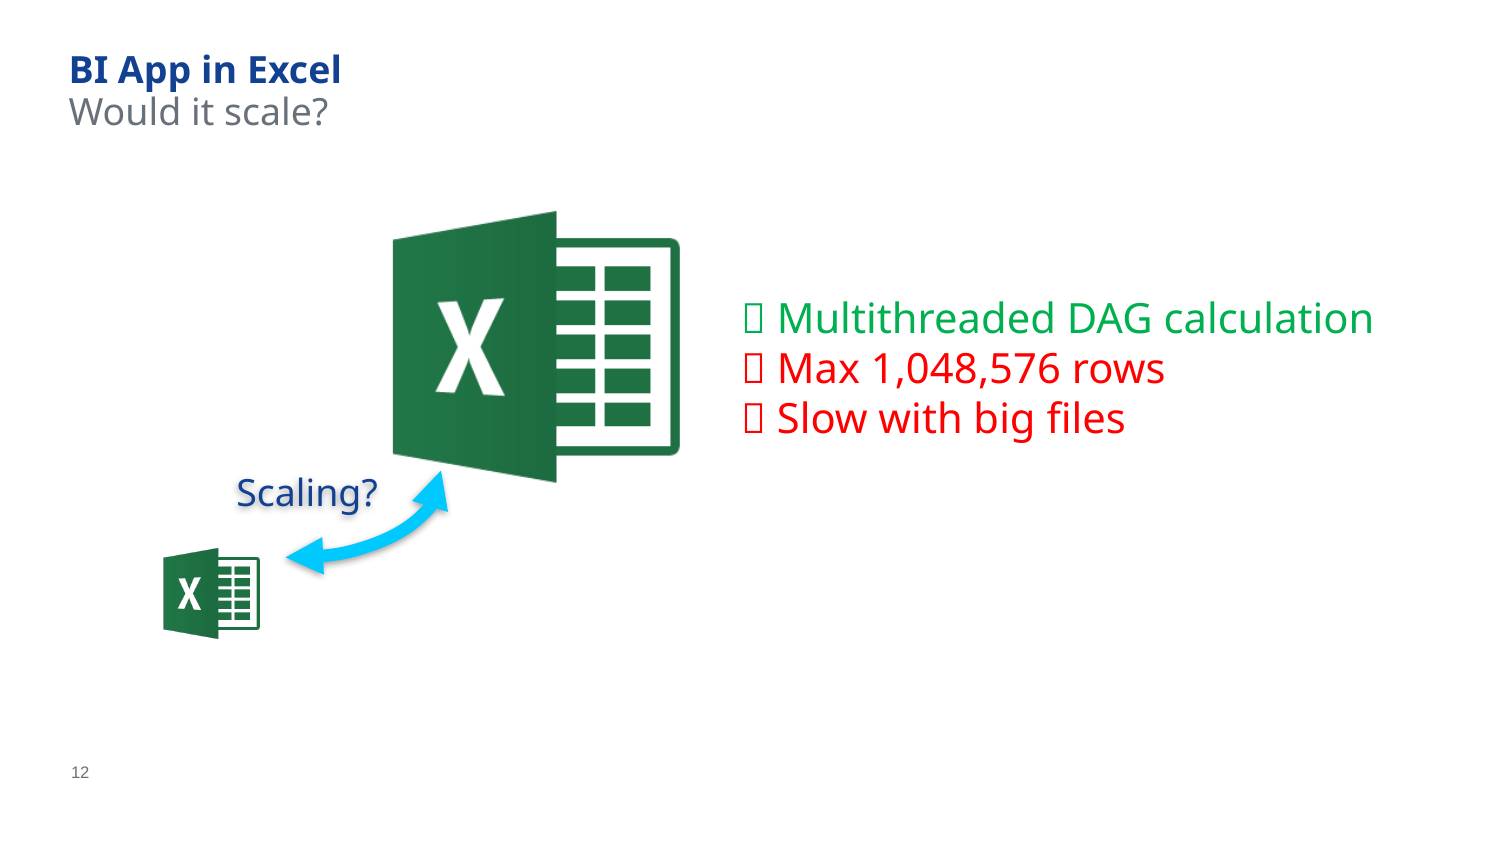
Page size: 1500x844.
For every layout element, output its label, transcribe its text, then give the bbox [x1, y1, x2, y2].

text_box Scaling? [285, 472, 434, 564]
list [161, 543, 263, 644]
list Would it scale? [68, 87, 1419, 138]
text_box  Multithreaded DAG calculation  Max 1,048,576 rows  Slow with big files [726, 284, 1390, 450]
title BI App in Excel [68, 45, 1419, 87]
picture [386, 197, 687, 498]
